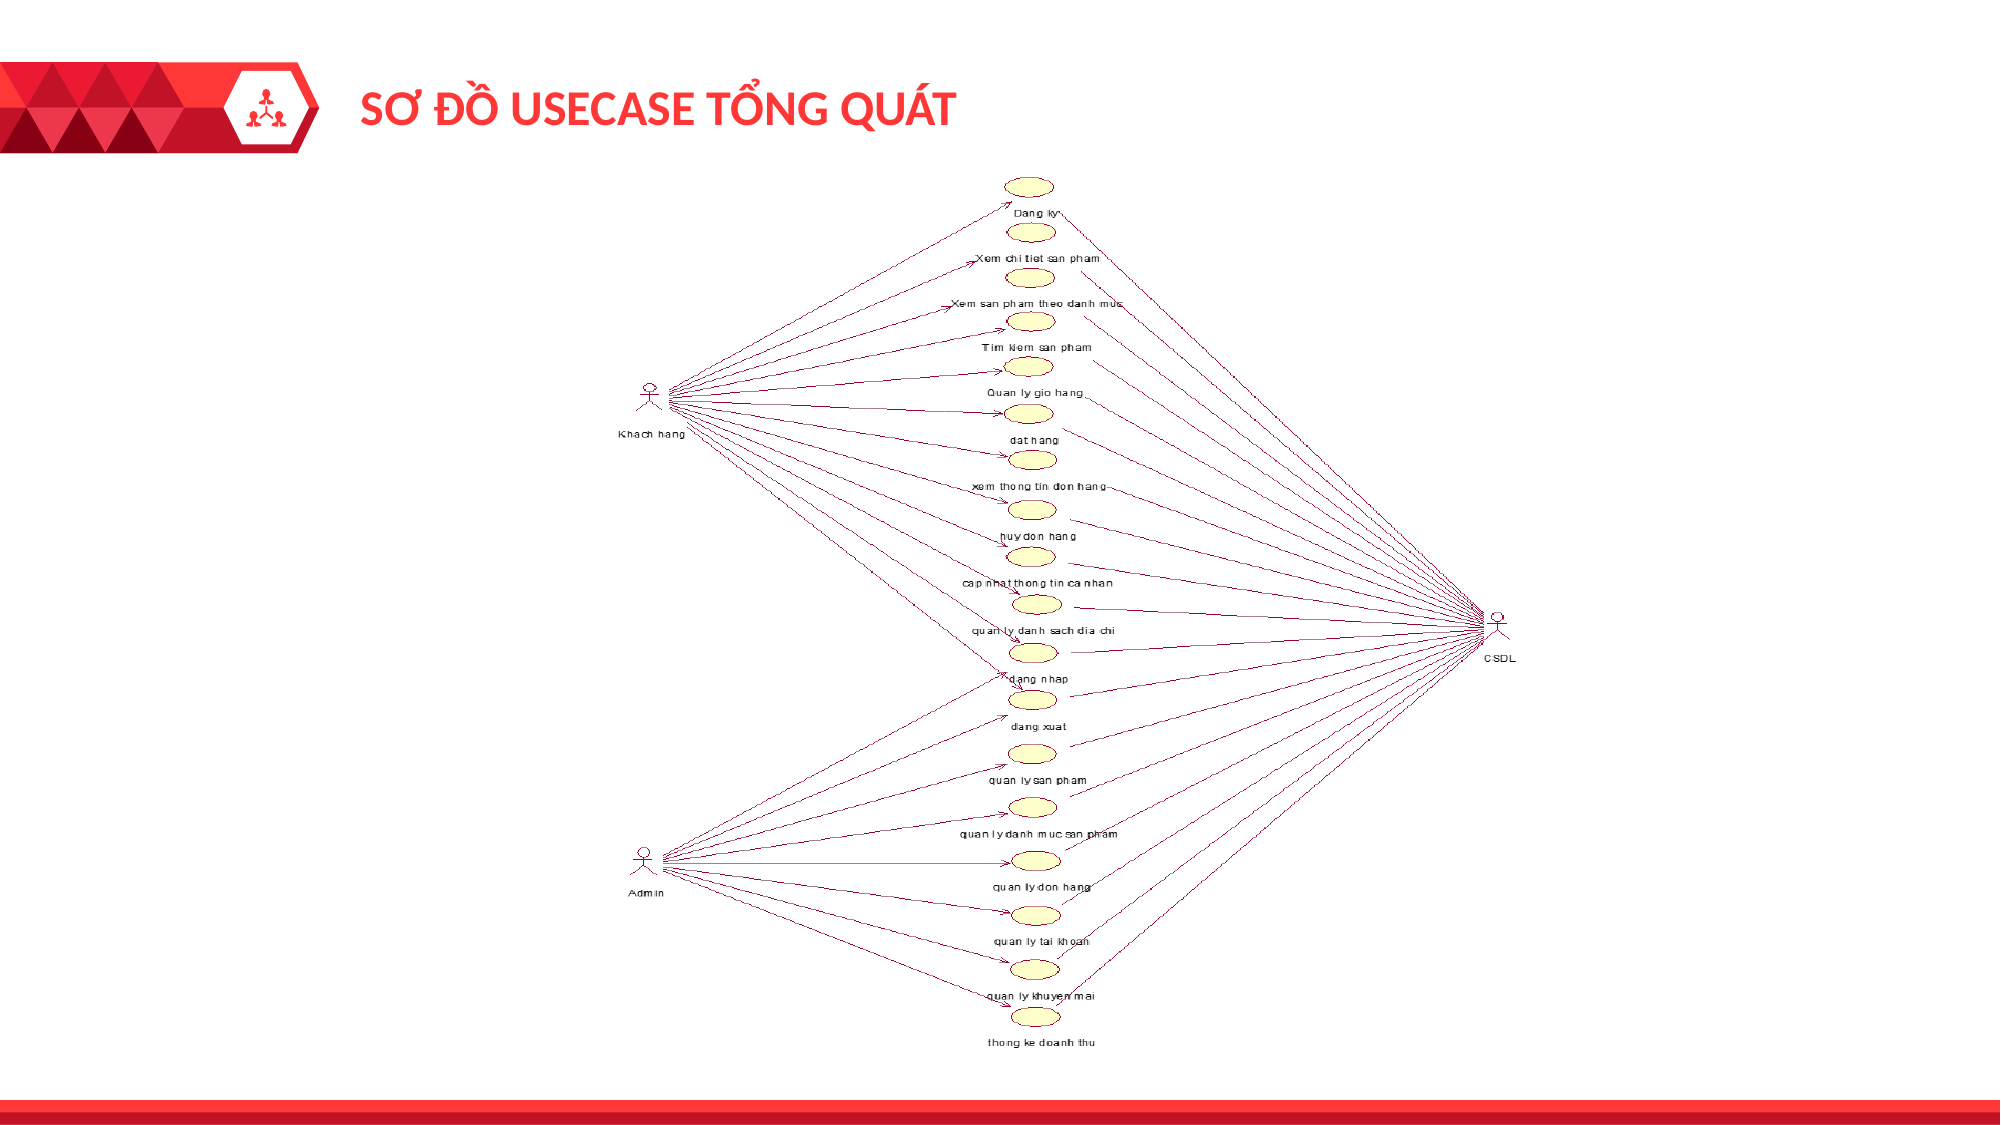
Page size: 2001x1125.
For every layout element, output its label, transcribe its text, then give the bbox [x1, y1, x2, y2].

text_box SƠ ĐỒ USECASE TỔNG QUÁT [345, 68, 980, 143]
picture [552, 130, 1576, 1075]
